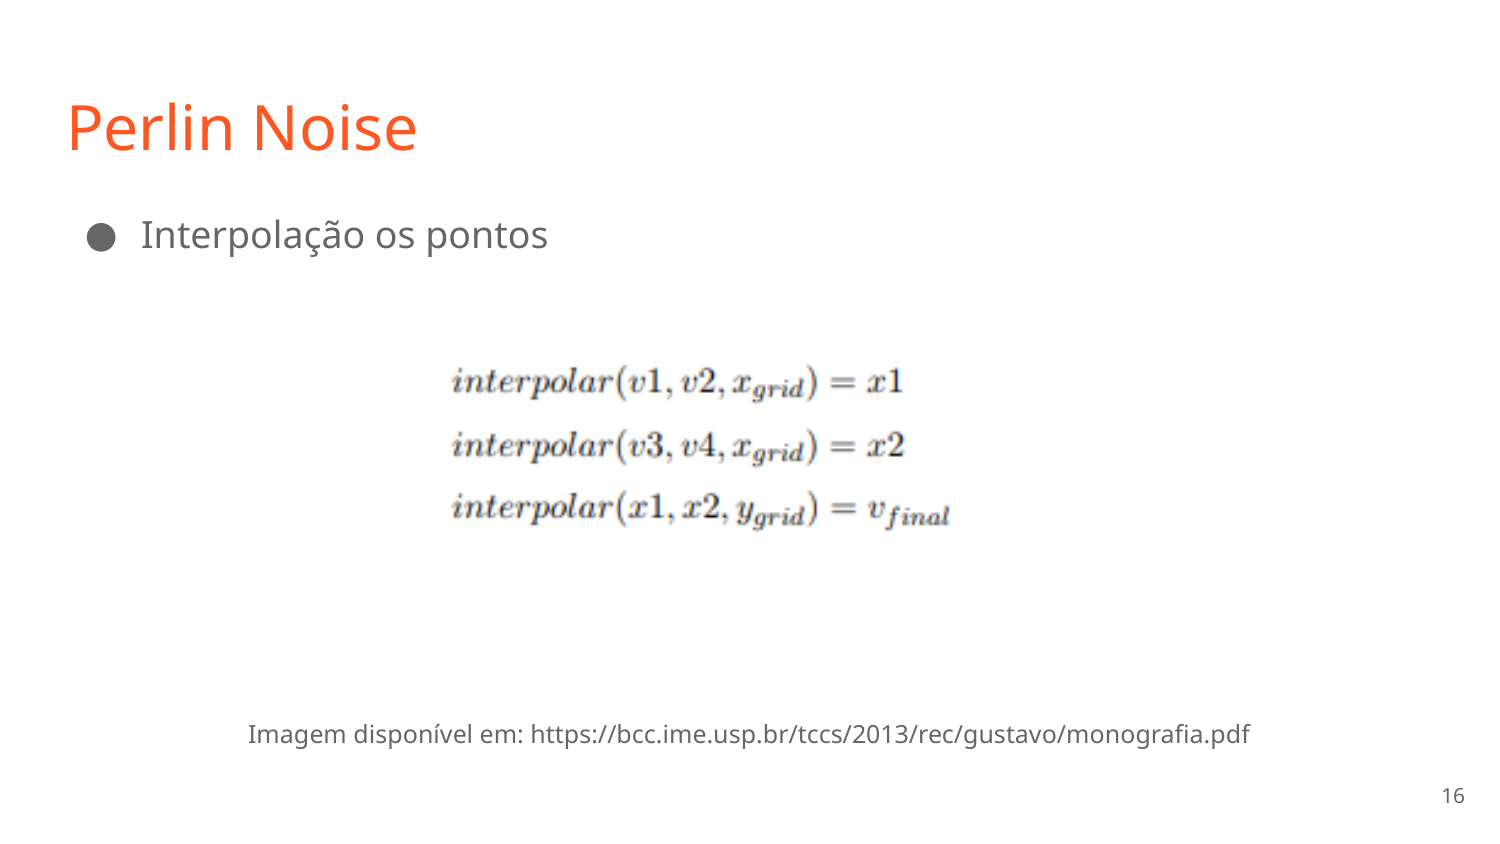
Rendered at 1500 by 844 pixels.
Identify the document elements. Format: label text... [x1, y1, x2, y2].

list Interpolação os pontos Imagem disponível em: https://bcc.ime.usp.br/tccs/2013/rec/gustavo/monografia.pdf [51, 189, 1449, 812]
slide_number ‹#› [1389, 764, 1480, 830]
title Perlin Noise [51, 72, 1449, 167]
picture [417, 356, 1082, 543]
